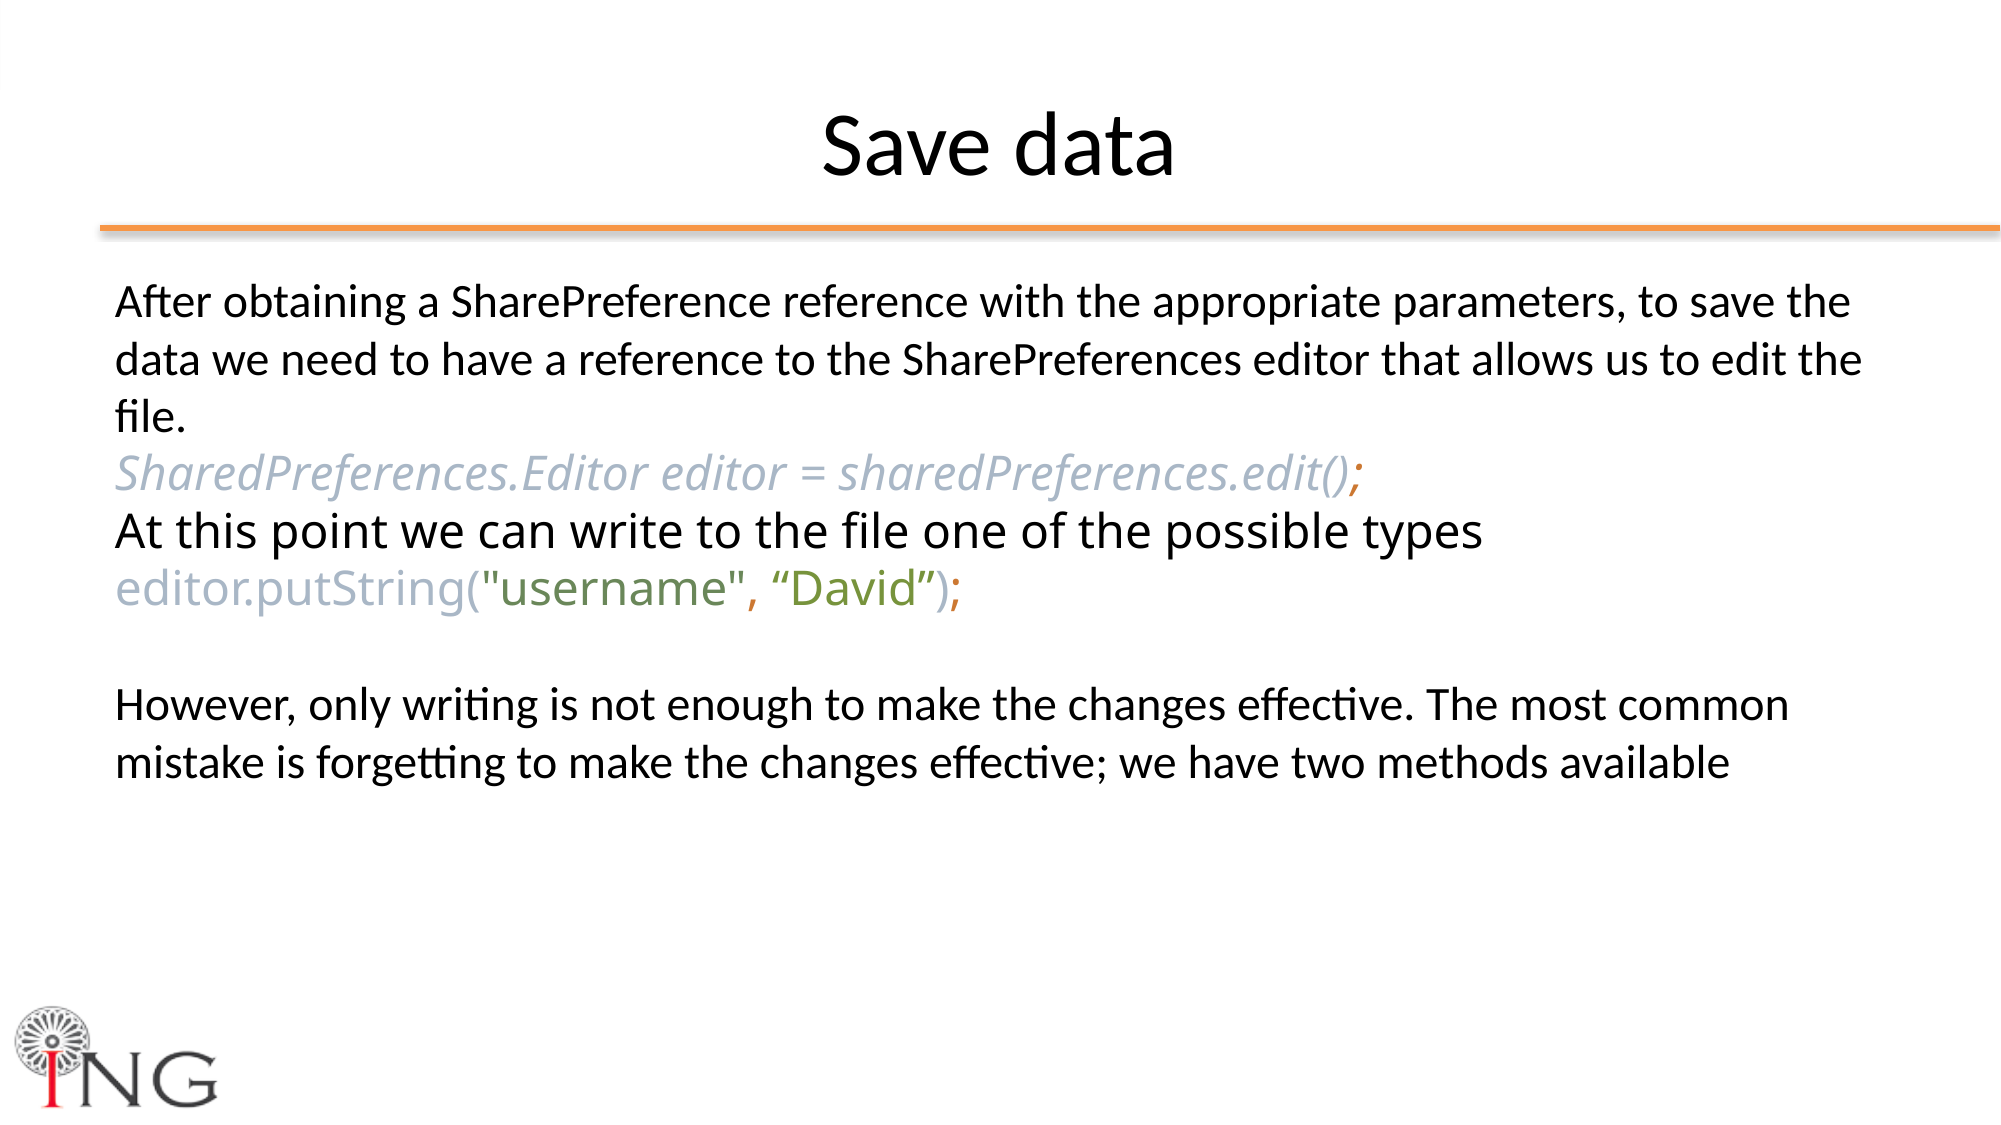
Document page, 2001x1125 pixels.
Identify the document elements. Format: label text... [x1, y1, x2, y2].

title Save data [99, 45, 1900, 233]
picture [0, 987, 244, 1125]
list After obtaining a SharePreference reference with the appropriate parameters, to save the data we need to have a reference to the SharePreferences editor that allows us to edit the file. SharedPreferences.Editor editor = sharedPreferences.edit(); At this point we can write to the file one of the possible types editor.putString("username", “David”); However, only writing is not enough to make the changes effective. The most common mistake is forgetting to make the changes effective; we have two methods available [99, 262, 1900, 1005]
